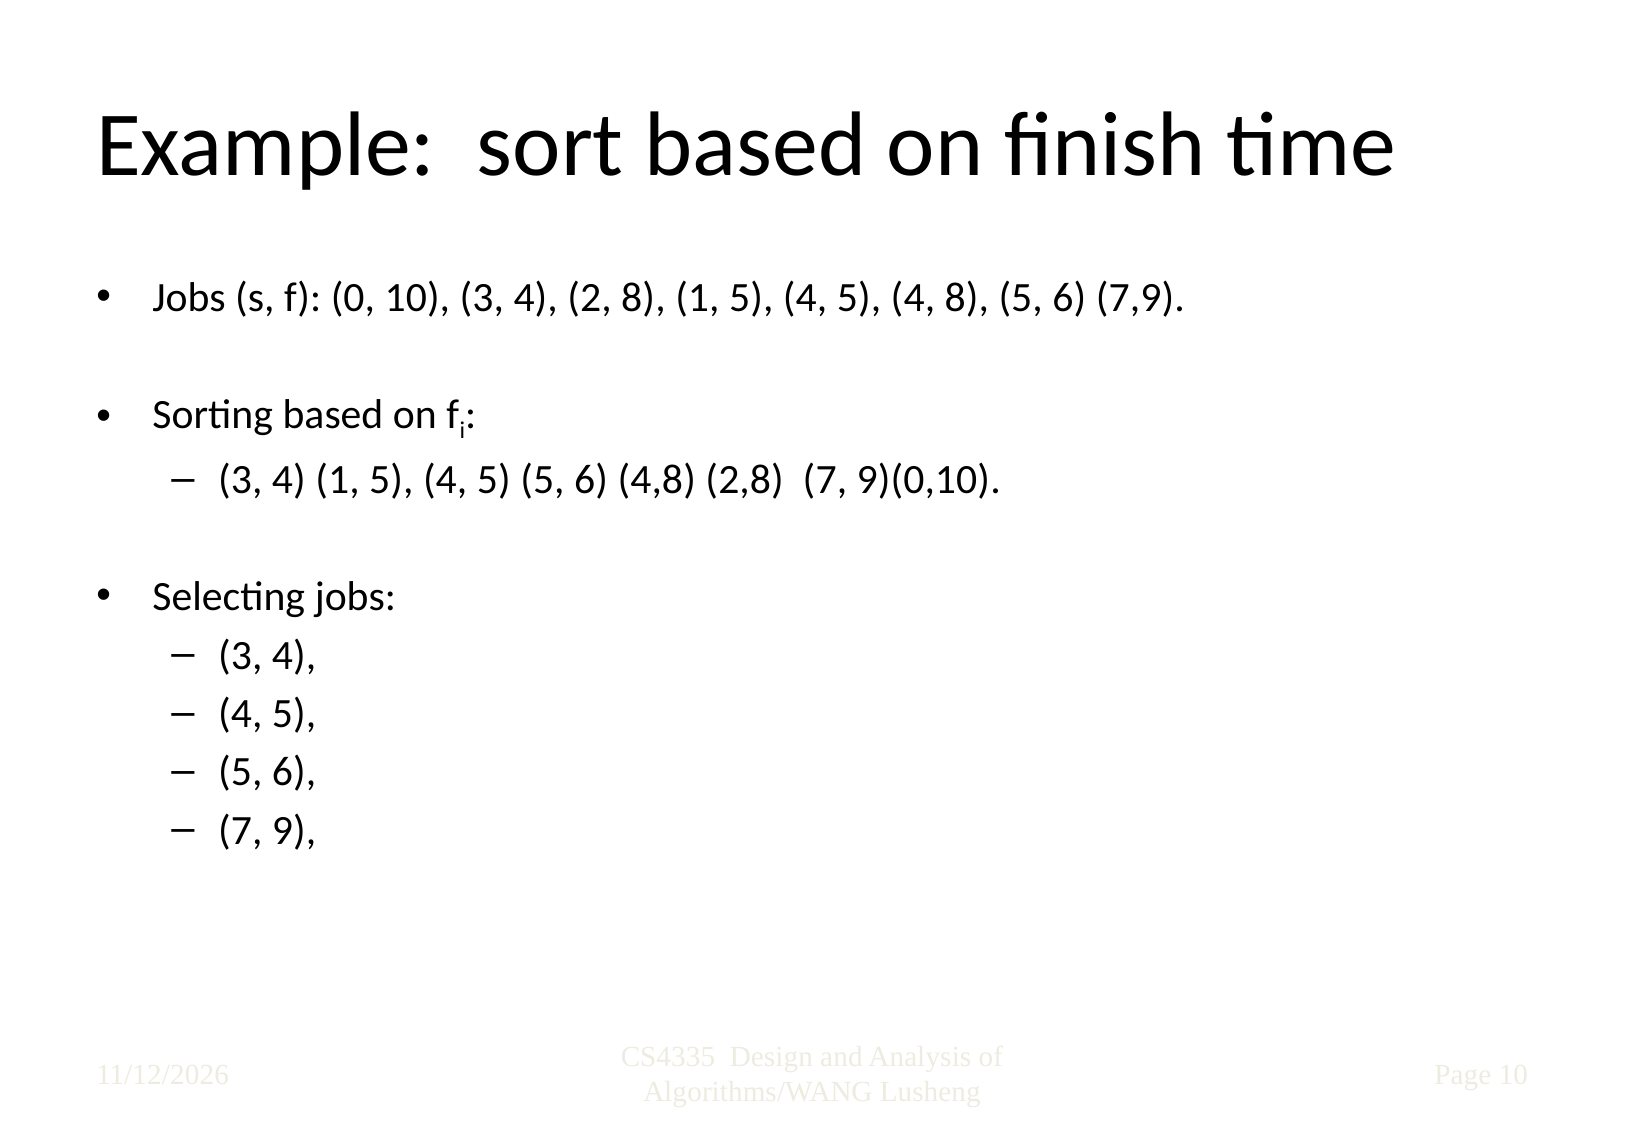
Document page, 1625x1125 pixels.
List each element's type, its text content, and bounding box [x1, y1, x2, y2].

slide_number Page 10 [1164, 1042, 1544, 1103]
list Jobs (s, f): (0, 10), (3, 4), (2, 8), (1, 5), (4, 5), (4, 8), (5, 6) (7,9). Sorting based on fi: (3, 4) (1, 5), (4, 5) (5, 6) (4,8) (2,8) (7, 9)(0,10). Selecting jobs: (3, 4), (4, 5), (5, 6), (7, 9), [81, 262, 1544, 1005]
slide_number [81, 1042, 461, 1103]
title Example: sort based on finish time [81, 45, 1544, 233]
footer CS4335 Design and Analysis of Algorithms/WANG Lusheng [555, 1042, 1070, 1103]
